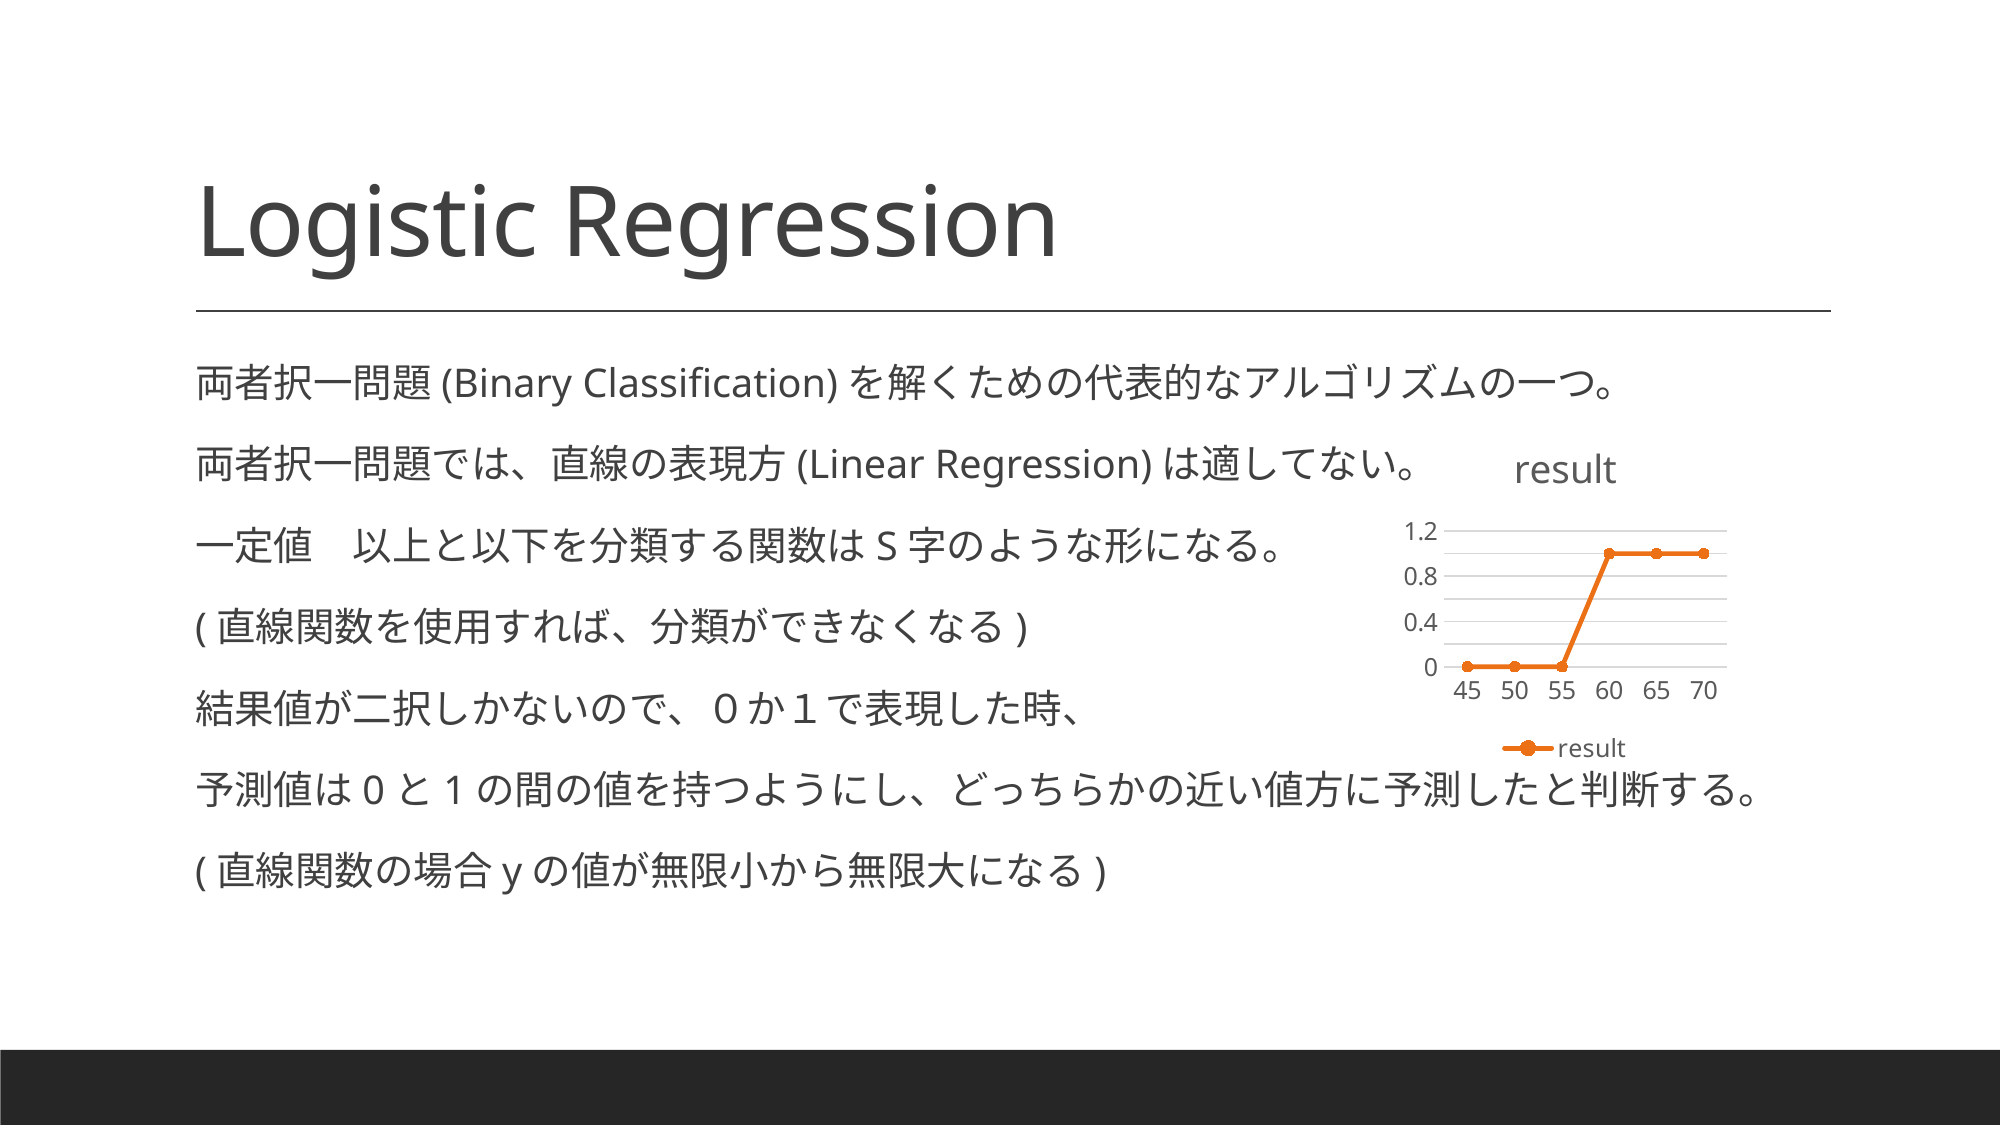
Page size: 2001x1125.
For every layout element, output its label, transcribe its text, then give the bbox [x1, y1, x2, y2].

list 両者択一問題(Binary Classification)を解くための代表的なアルゴリズムの一つ。 両者択一問題では、直線の表現方(Linear Regression)は適してない。 一定値 以上と以下を分類する関数はS字のような形になる。 (直線関数を使用すれば、分類ができなくなる) 結果値が二択しかないので、０か１で表現した時、 予測値は0と1の間の値を持つようにし、どっちらかの近い値方に予測したと判断する。 (直線関数の場合yの値が無限小から無限大になる) [180, 345, 1830, 963]
title Logistic Regression [180, 47, 1830, 285]
chart [1396, 414, 1735, 772]
